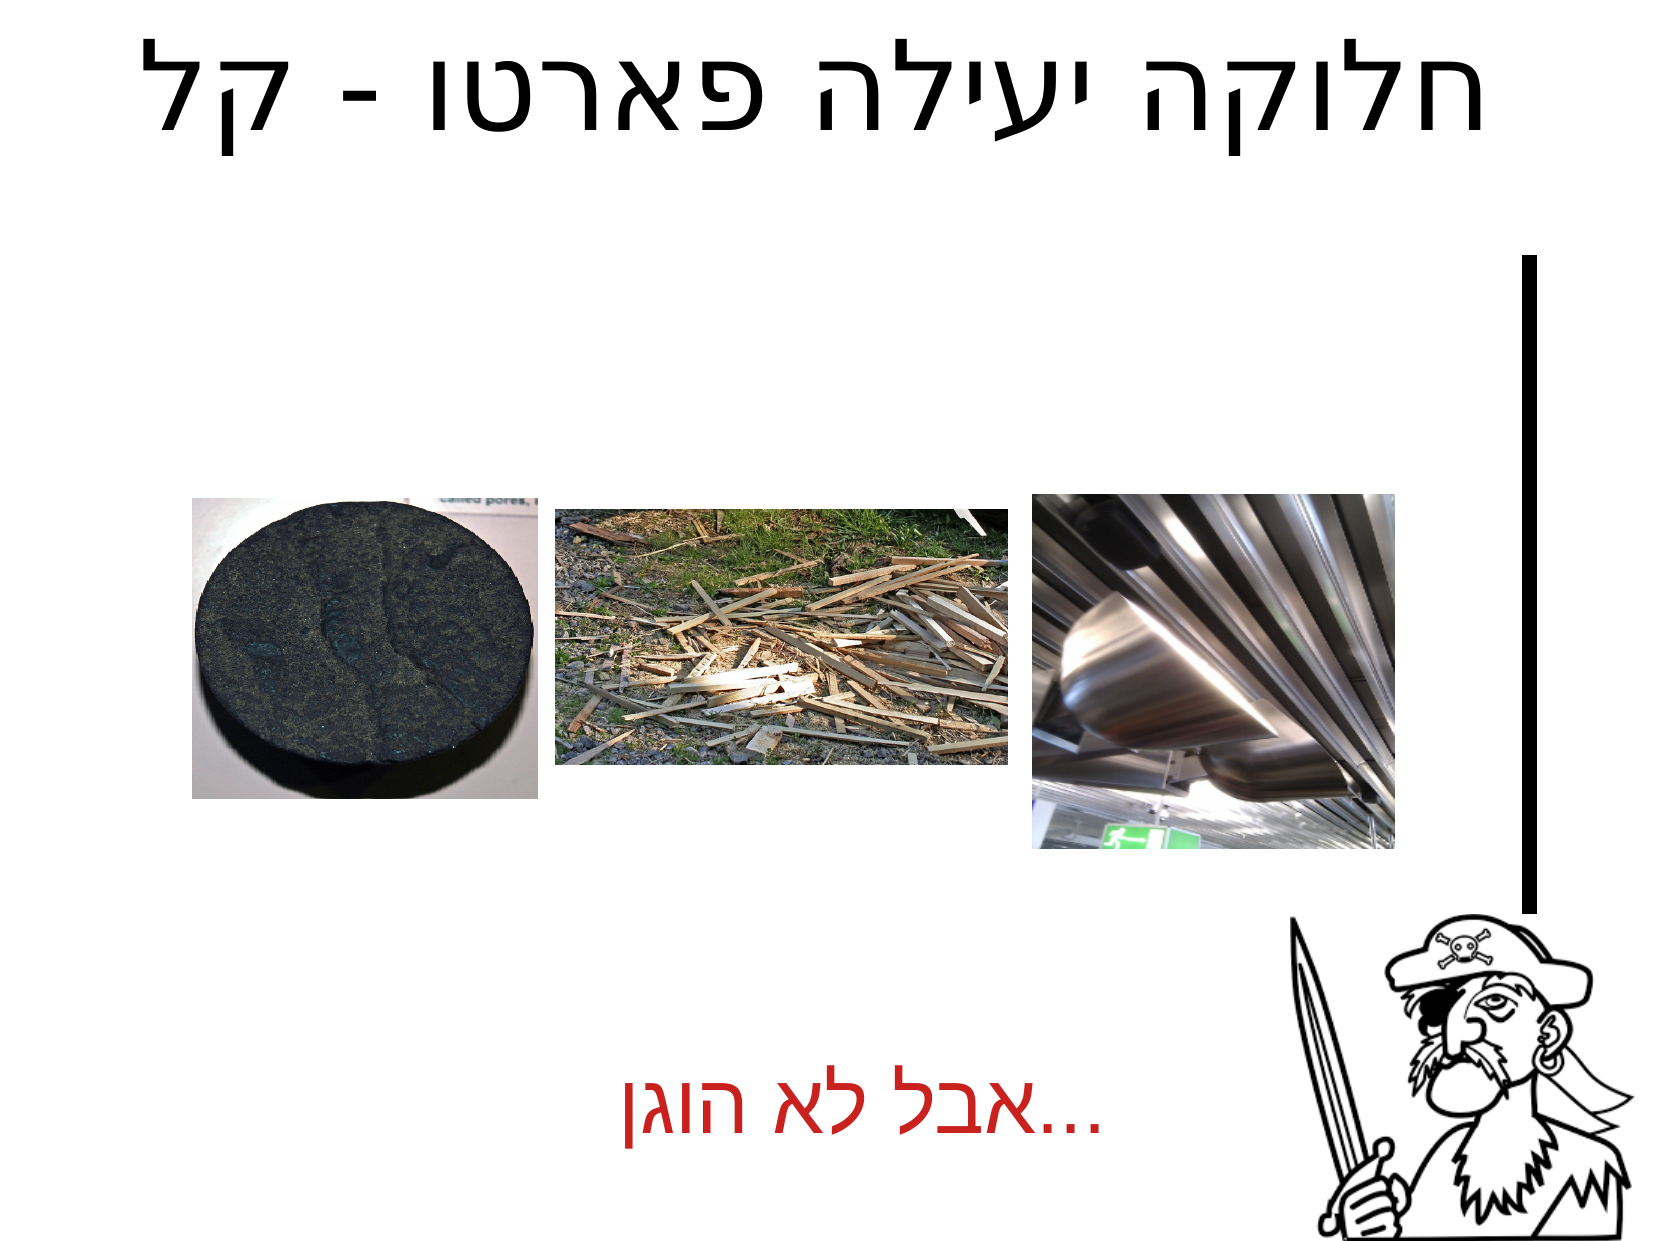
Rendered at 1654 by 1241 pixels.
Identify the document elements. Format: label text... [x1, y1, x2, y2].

picture [1031, 494, 1396, 871]
picture [1289, 914, 1636, 1241]
text_box ...אבל לא הוגן [603, 1043, 1122, 1158]
picture [554, 509, 1009, 766]
title חלוקה יעילה פארטו - קל [71, 15, 1560, 147]
picture [191, 498, 538, 799]
